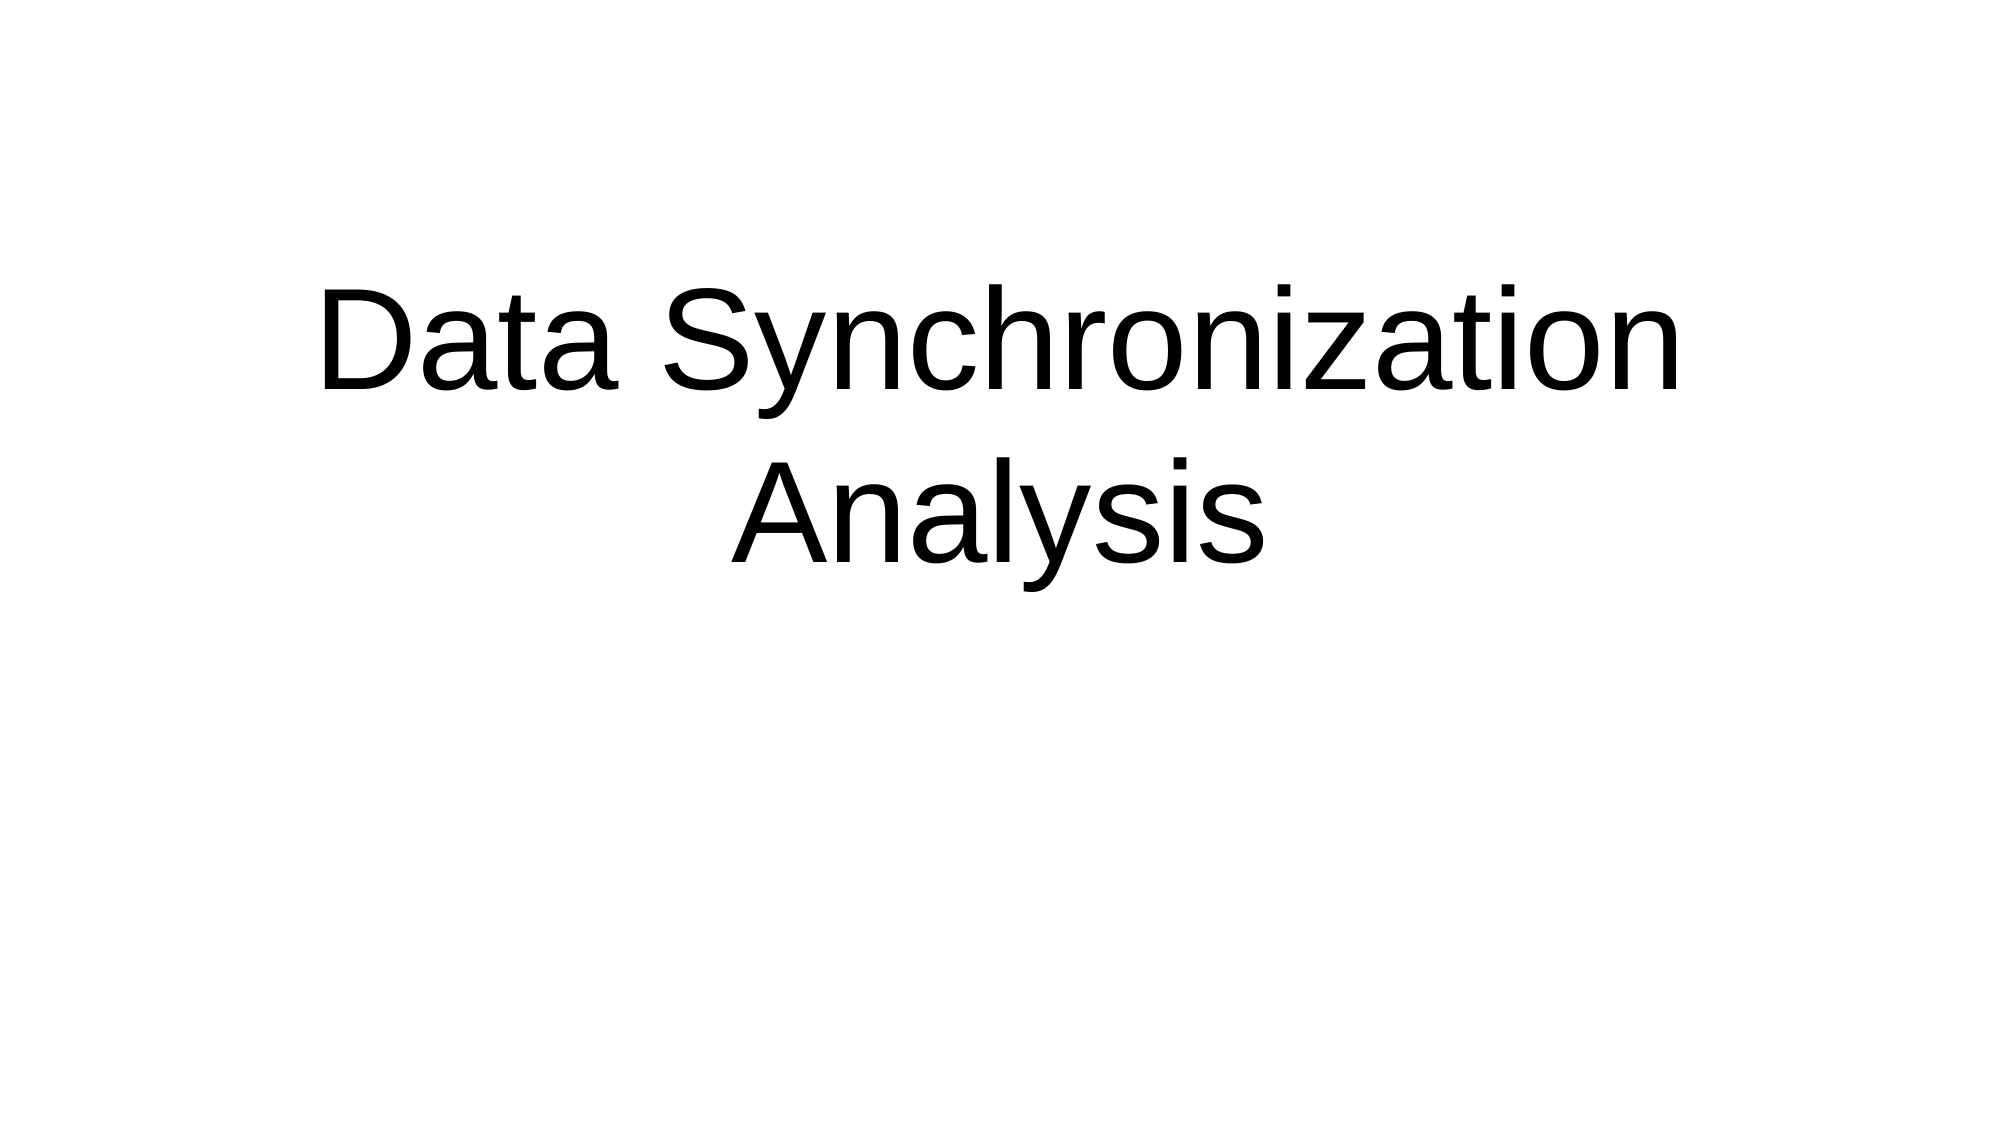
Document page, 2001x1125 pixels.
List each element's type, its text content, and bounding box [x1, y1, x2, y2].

text_box Data Synchronization Analysis [68, 162, 1932, 612]
